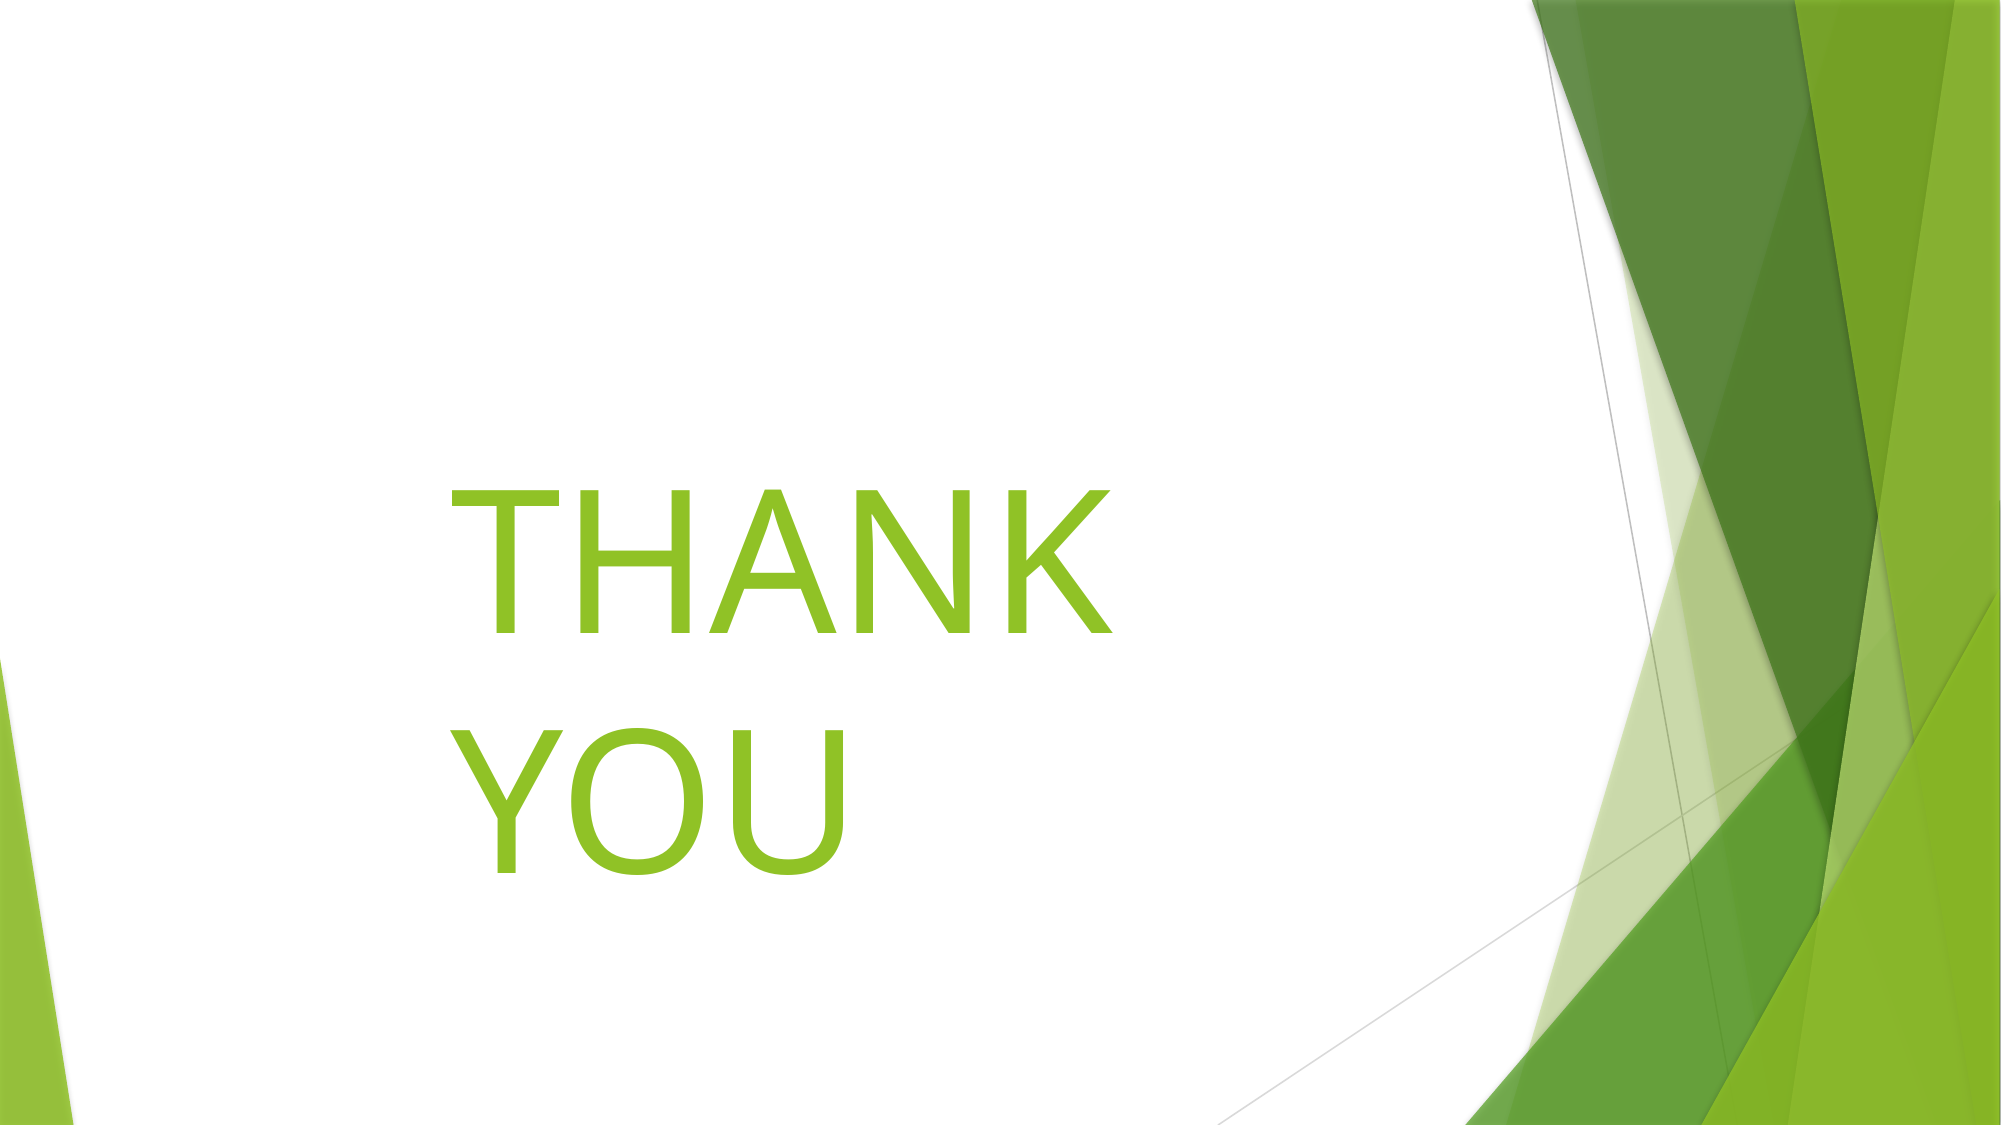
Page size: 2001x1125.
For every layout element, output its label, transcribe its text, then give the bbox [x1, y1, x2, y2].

title THANK YOU [435, 426, 1565, 735]
